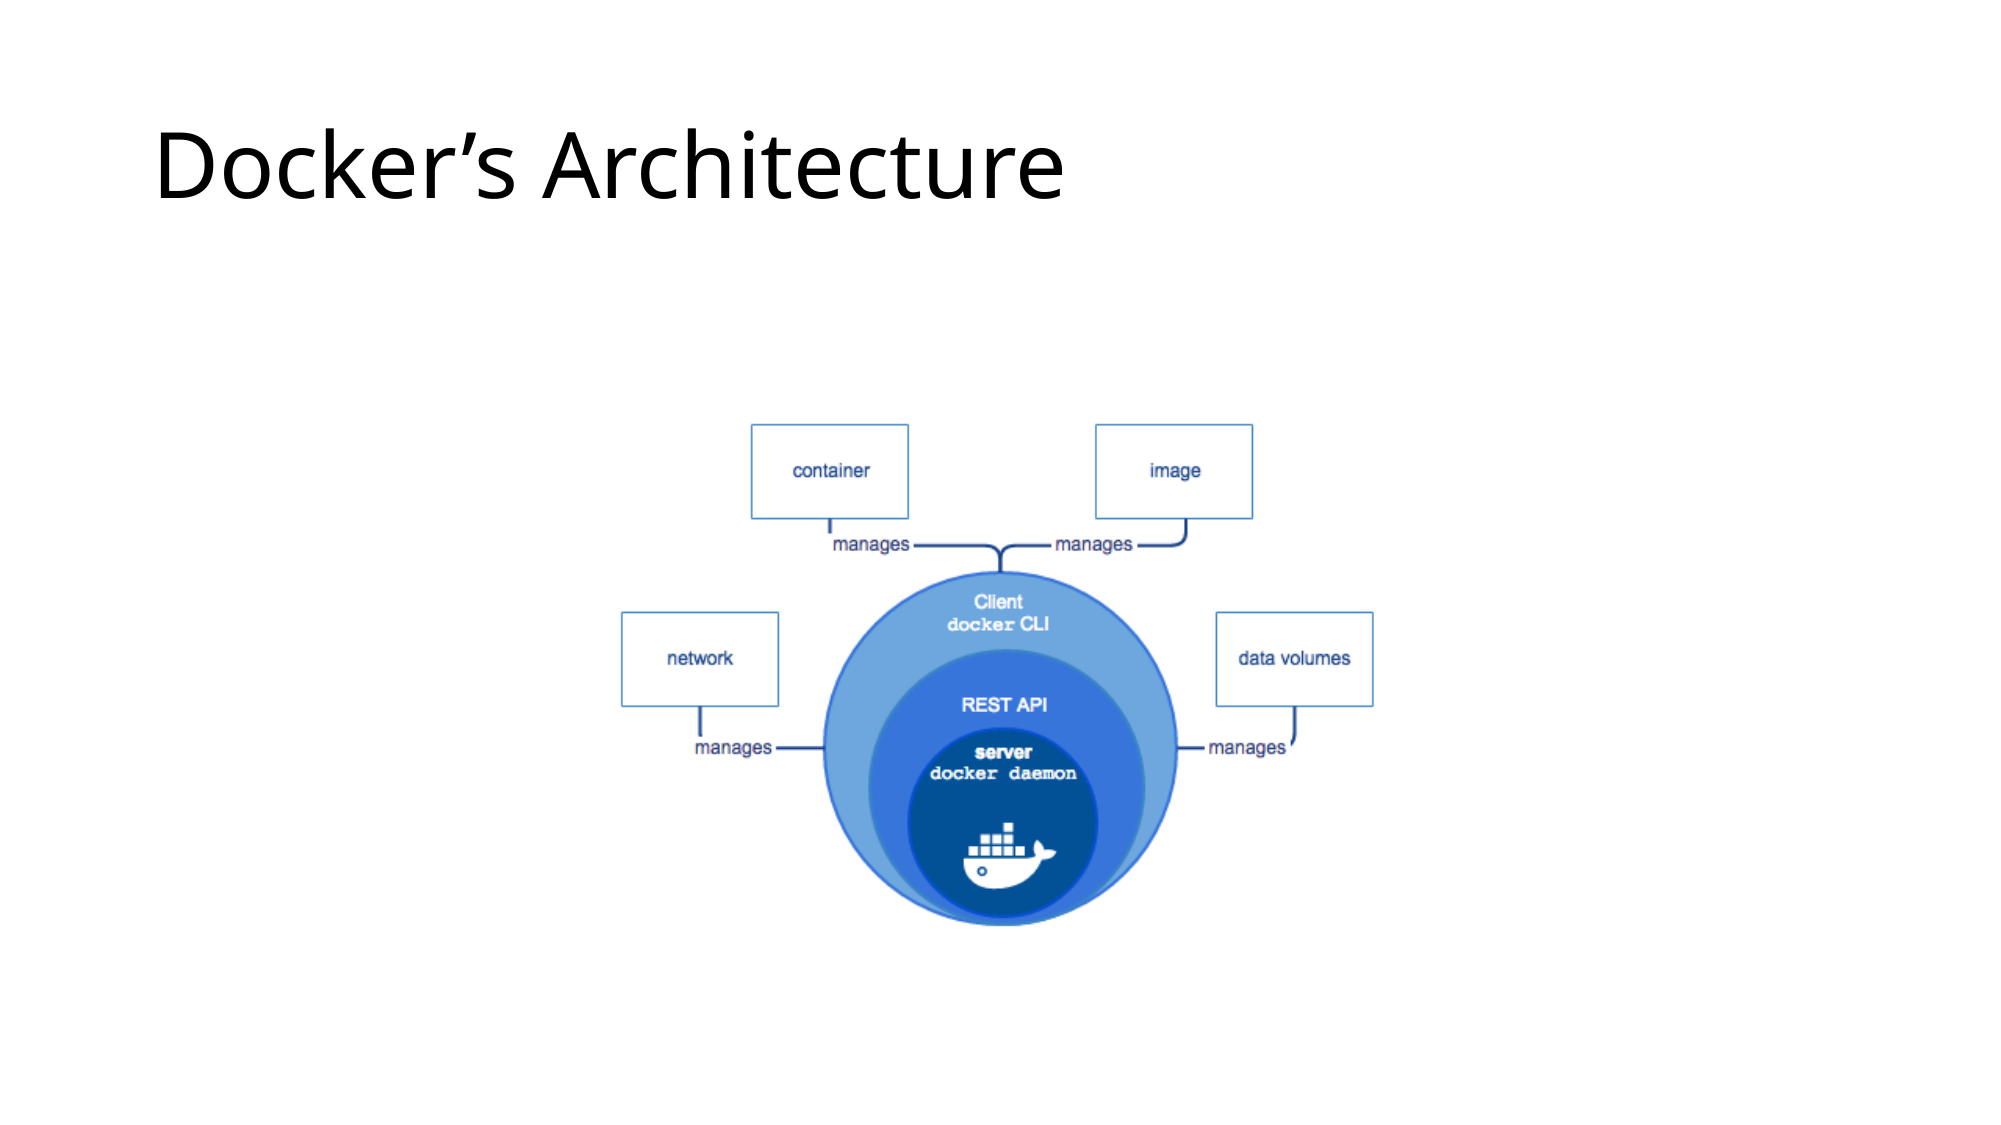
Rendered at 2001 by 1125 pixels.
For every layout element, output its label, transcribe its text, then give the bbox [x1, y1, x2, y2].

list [540, 357, 1460, 956]
title Docker’s Architecture [137, 59, 1863, 278]
